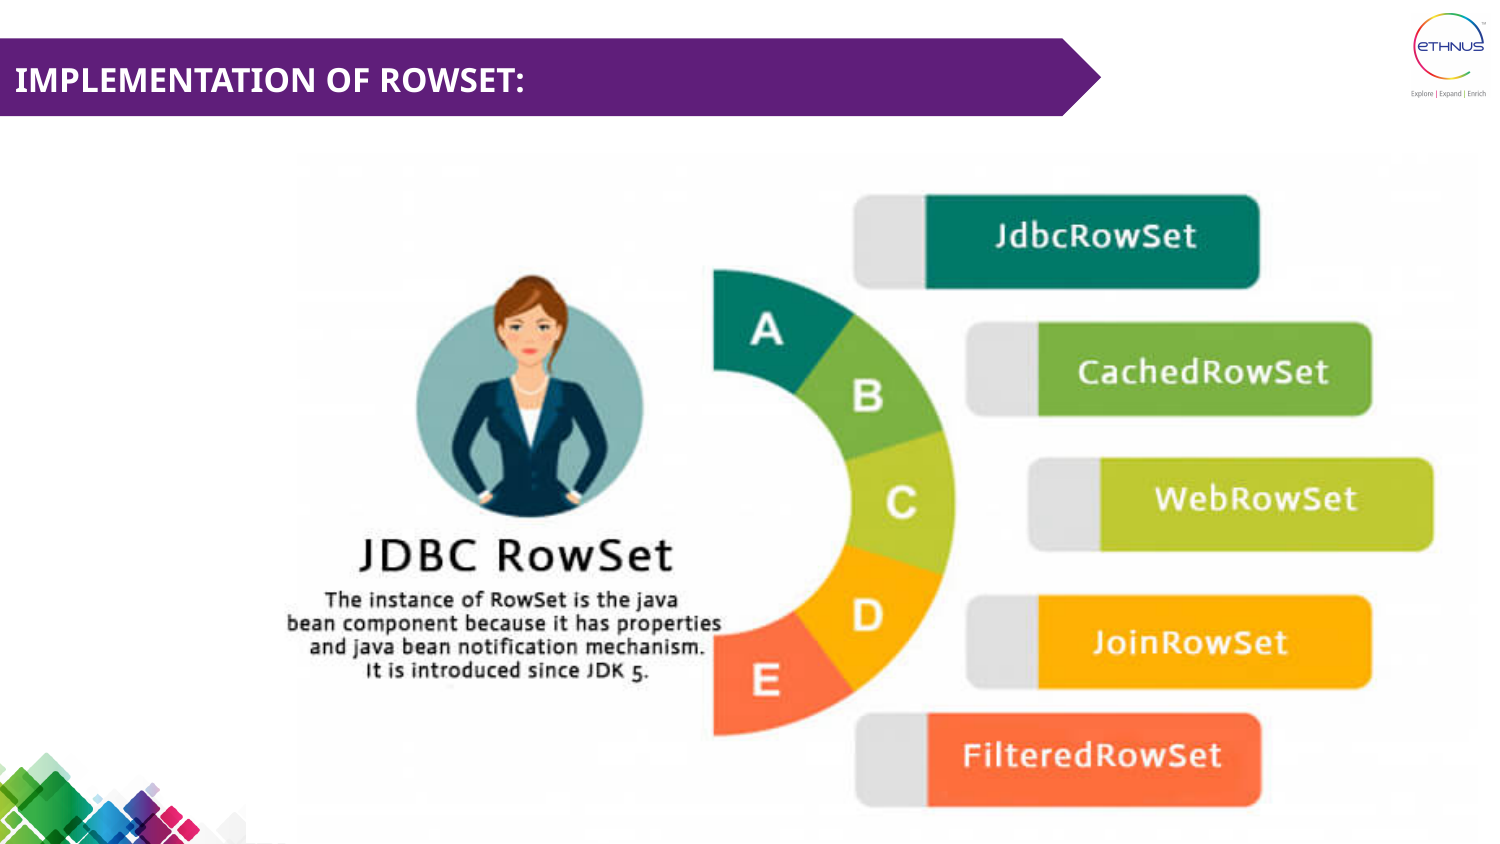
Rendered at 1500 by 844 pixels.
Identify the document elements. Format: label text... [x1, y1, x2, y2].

picture [1411, 12, 1491, 99]
text_box [0, 38, 1102, 117]
text_box IMPLEMENTATION OF ROWSET: [0, 44, 881, 136]
picture [0, 153, 1478, 844]
